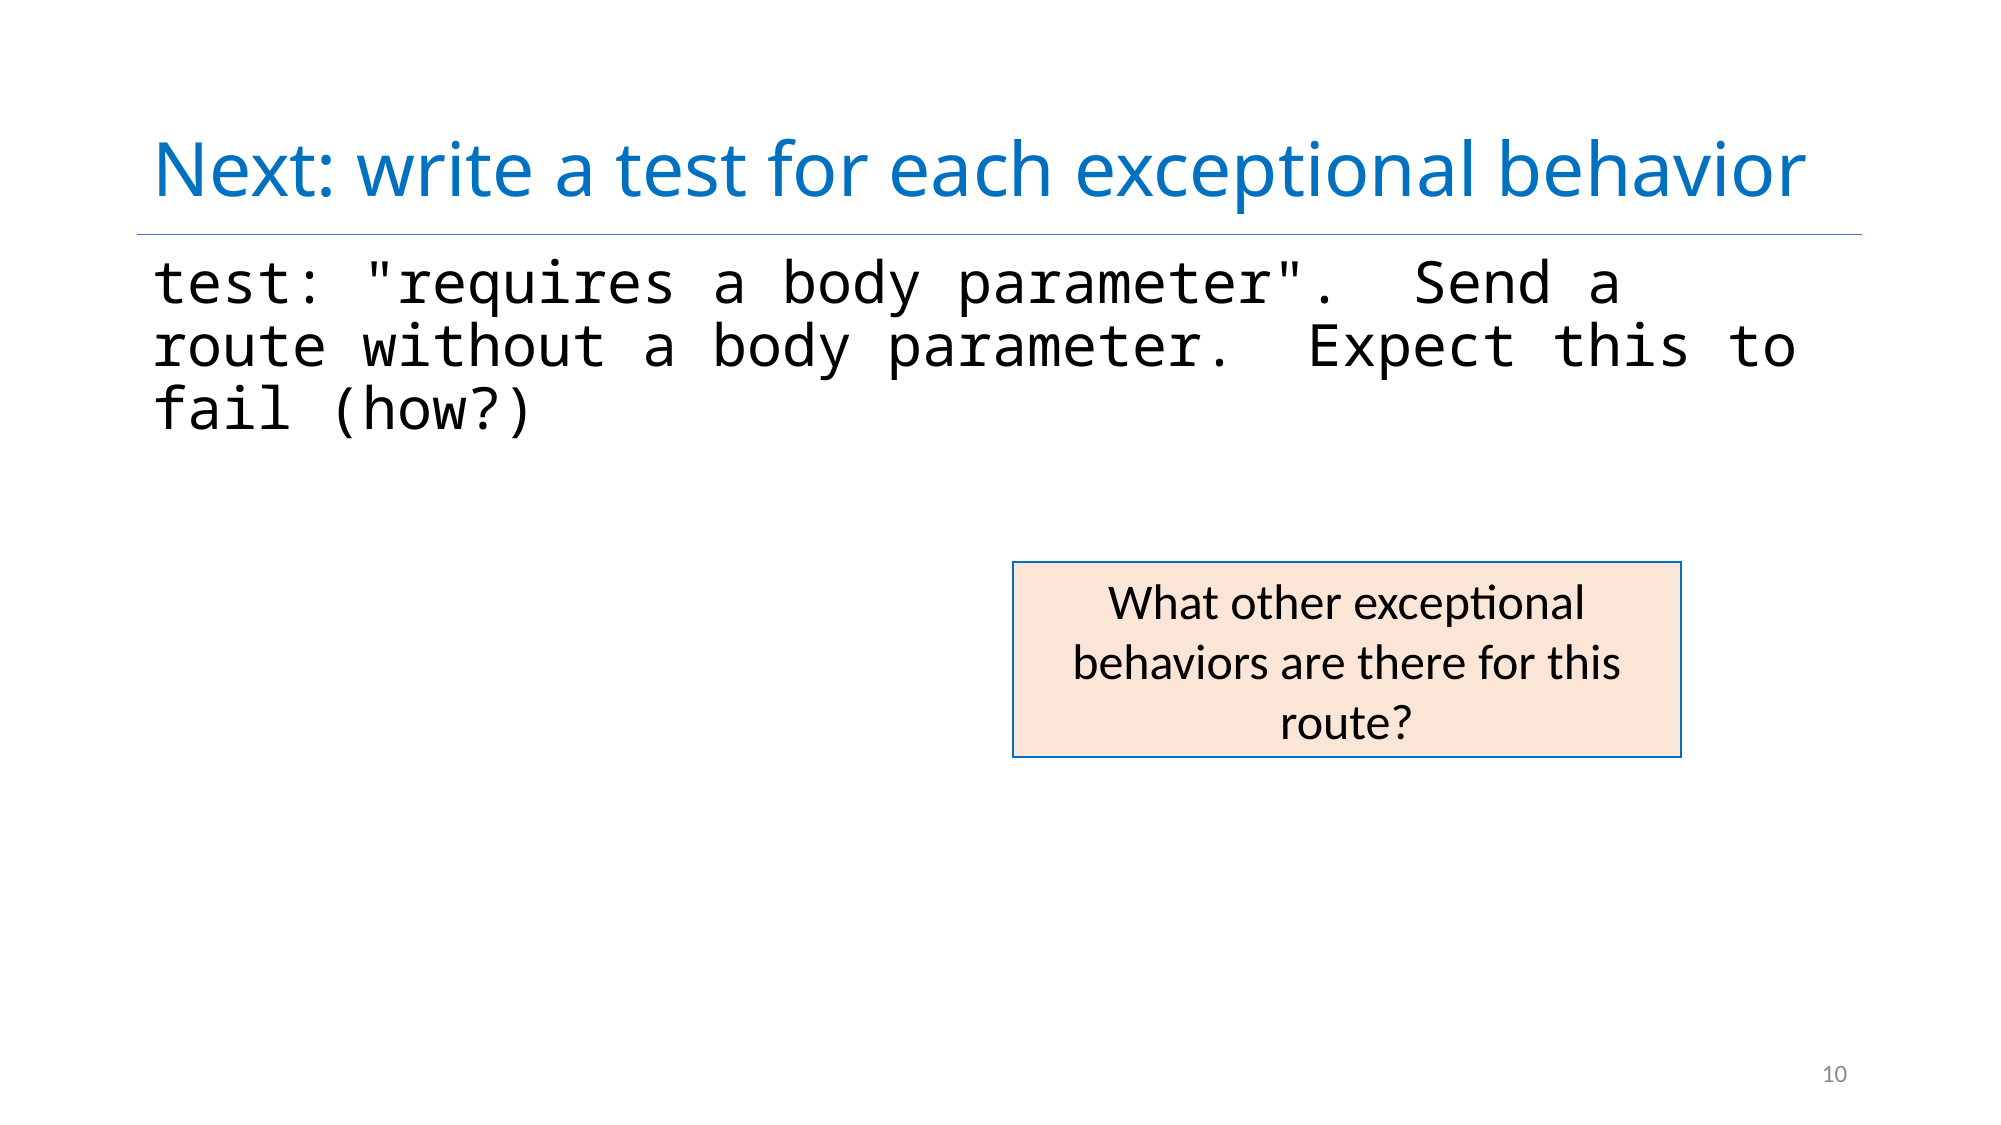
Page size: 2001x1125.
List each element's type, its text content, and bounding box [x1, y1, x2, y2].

slide_number 10 [1412, 1042, 1863, 1103]
text_box What other exceptional behaviors are there for this route? [1012, 561, 1682, 758]
title Next: write a test for each exceptional behavior [137, 3, 1863, 221]
list test: "requires a body parameter". Send a route without a body parameter. Expect this to fail (how?) [137, 246, 1835, 960]
